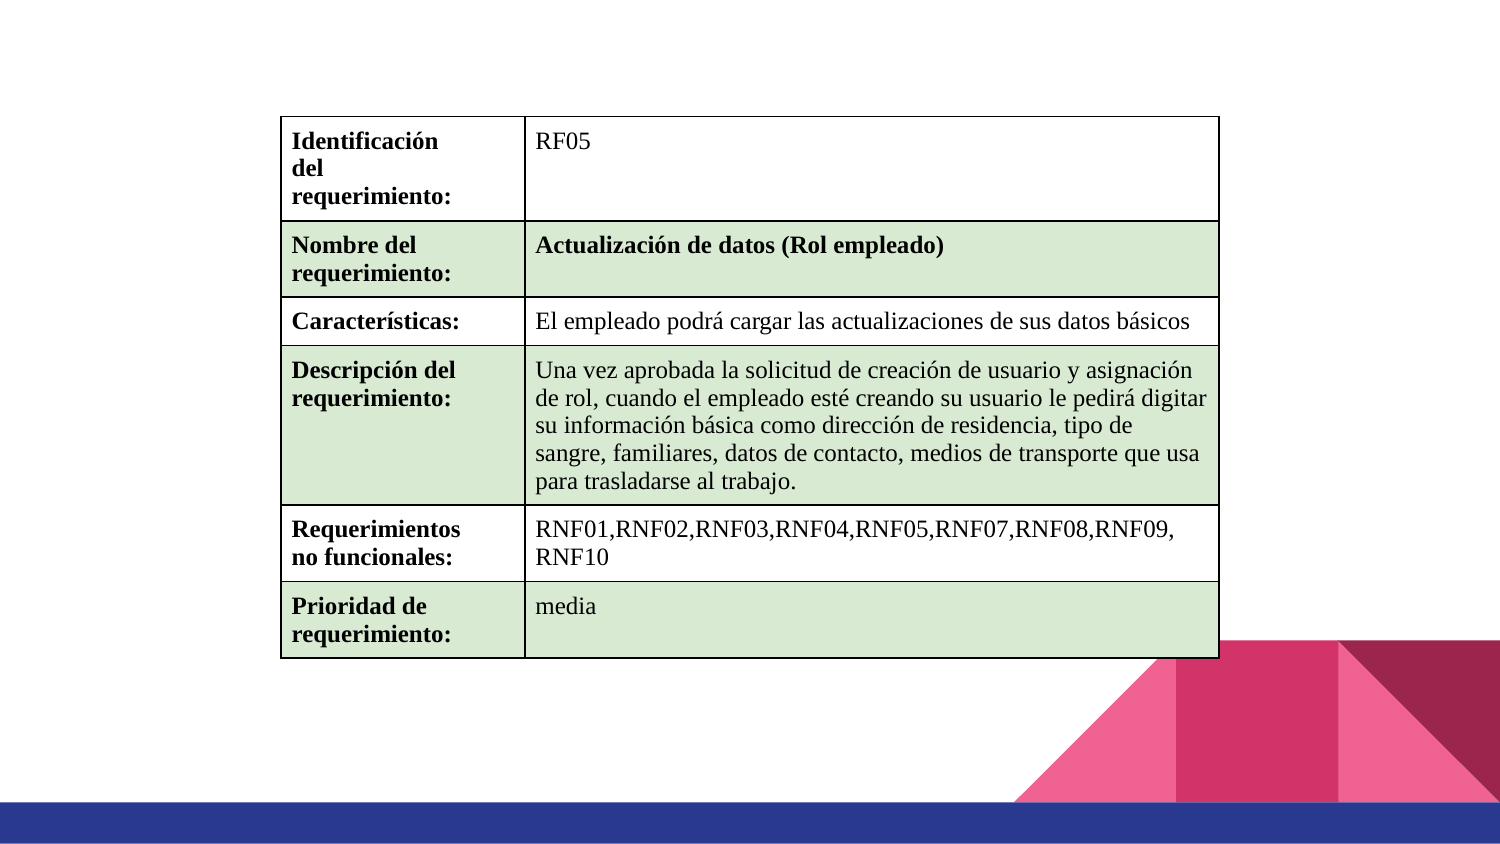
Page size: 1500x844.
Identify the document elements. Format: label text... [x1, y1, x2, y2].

table_cell Características: [282, 298, 524, 345]
table_cell Actualización de datos (Rol empleado) [526, 222, 1218, 296]
table_cell Requerimientos no funcionales: [282, 506, 524, 581]
table_header RF05 [526, 117, 1218, 220]
table_cell Descripción del requerimiento: [282, 346, 524, 504]
table_cell media [526, 582, 1218, 657]
table_cell Una vez aprobada la solicitud de creación de usuario y asignación de rol, cuando el empleado esté creando su usuario le pedirá digitar su información básica como dirección de residencia, tipo de sangre, familiares, datos de contacto, medios de transporte que usa para trasladarse al trabajo. [526, 346, 1218, 504]
table_cell Nombre del requerimiento: [282, 222, 524, 296]
table_cell Prioridad de requerimiento: [282, 582, 524, 657]
table_cell RNF01,RNF02,RNF03,RNF04,RNF05,RNF07,RNF08,RNF09, RNF10 [526, 506, 1218, 581]
table_header Identificación del requerimiento: [282, 117, 524, 220]
table_cell El empleado podrá cargar las actualizaciones de sus datos básicos [526, 298, 1218, 345]
